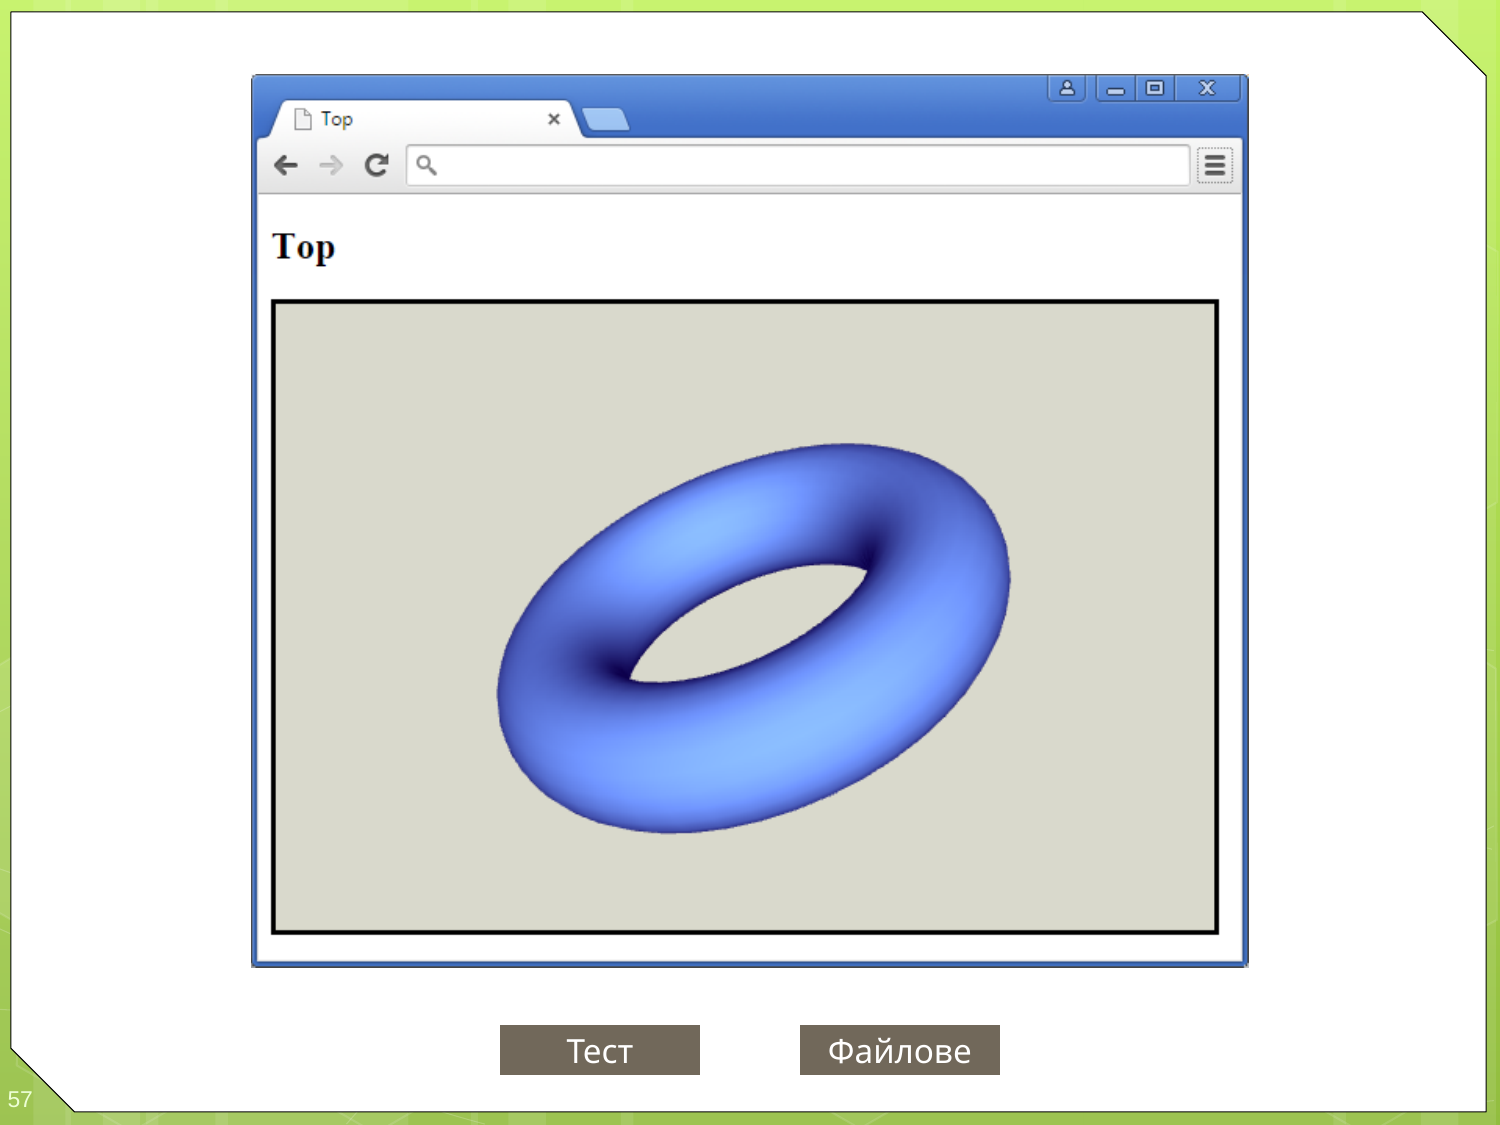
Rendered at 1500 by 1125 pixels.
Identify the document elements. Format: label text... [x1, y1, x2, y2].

text_box Тест [499, 1024, 701, 1076]
picture [251, 74, 1249, 968]
text_box Файлове [799, 1024, 1001, 1076]
